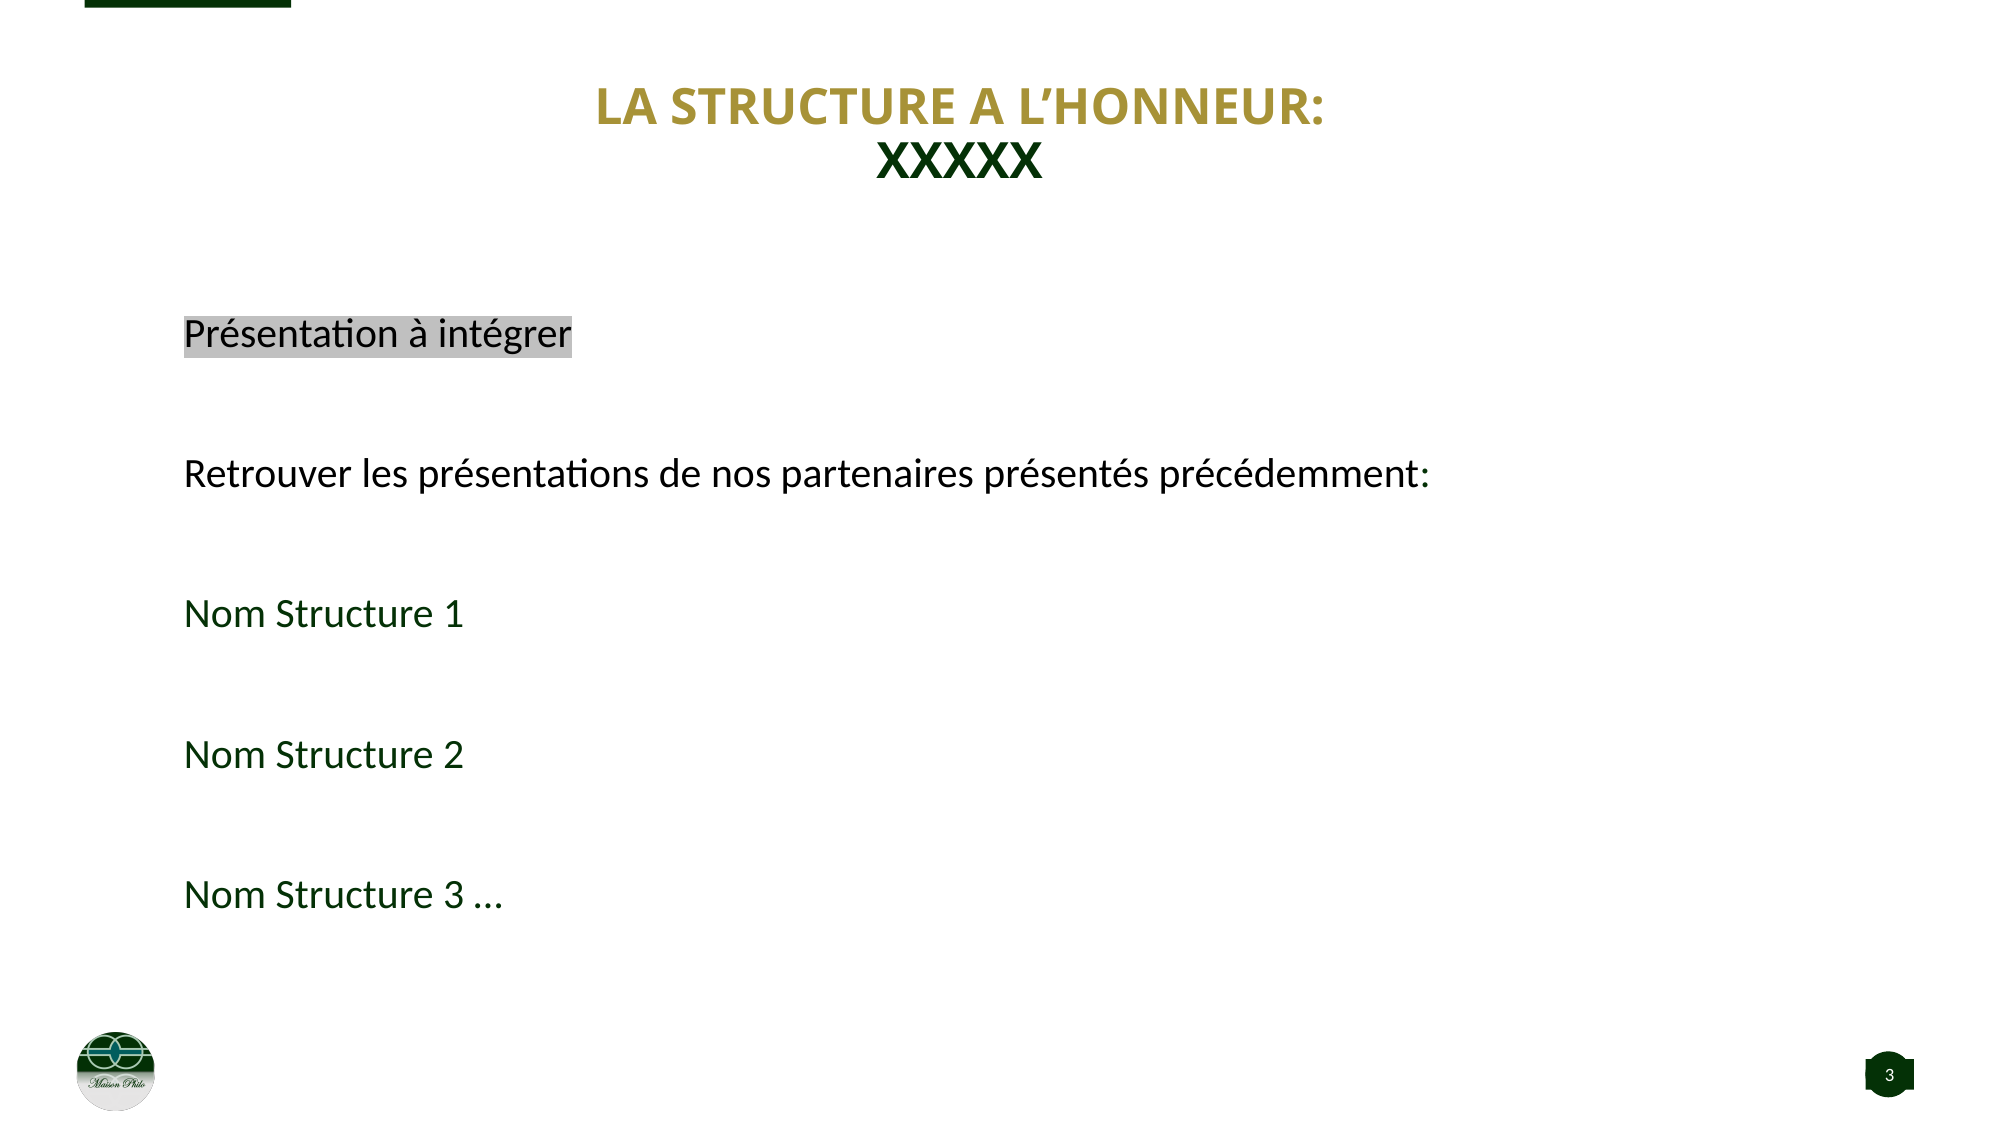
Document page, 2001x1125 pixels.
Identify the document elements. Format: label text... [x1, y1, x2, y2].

title La structure a l’HONNEUR: XXXXX [84, 26, 1835, 245]
picture [76, 1032, 155, 1111]
text_box Présentation à intégrer Retrouver les présentations de nos partenaires présentés précédemment: Nom Structure 1 Nom Structure 2 Nom Structure 3 … [94, 294, 1501, 925]
slide_number 3 [1865, 1059, 1914, 1090]
